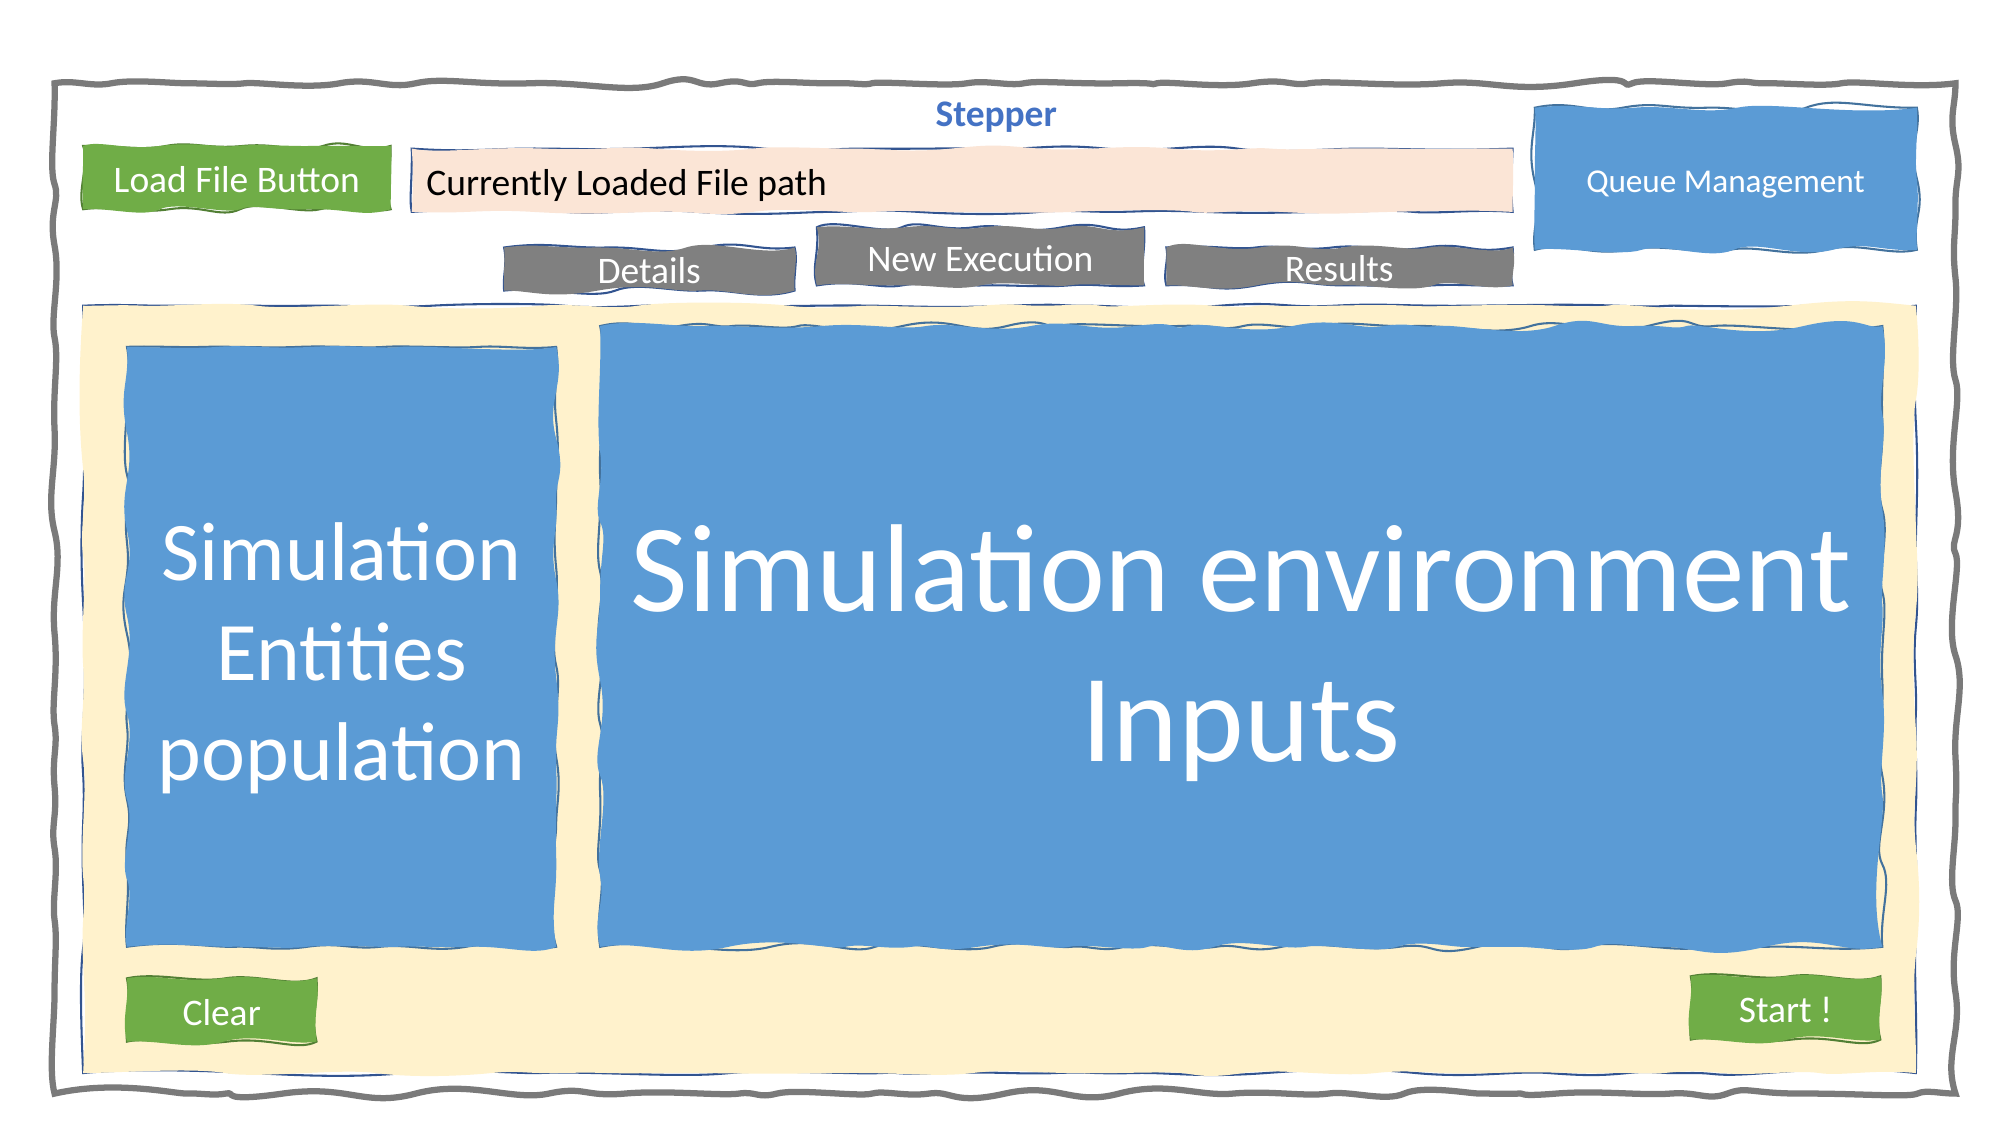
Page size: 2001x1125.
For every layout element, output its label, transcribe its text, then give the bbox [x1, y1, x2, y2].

text_box Load File Button [80, 142, 393, 214]
text_box Simulation environment Inputs [596, 319, 1888, 953]
text_box Results [1164, 243, 1515, 290]
text_box Clear [124, 975, 318, 1047]
text_box Simulation Entities population [122, 345, 561, 951]
text_box New Execution [813, 223, 1146, 288]
text_box Stepper [920, 81, 1078, 141]
text_box [79, 301, 1920, 1077]
text_box [50, 78, 1961, 1100]
text_box Details [502, 243, 797, 296]
text_box Currently Loaded File path [409, 145, 1514, 216]
text_box Start ! [1688, 973, 1882, 1045]
text_box Queue Management [1530, 101, 1921, 254]
